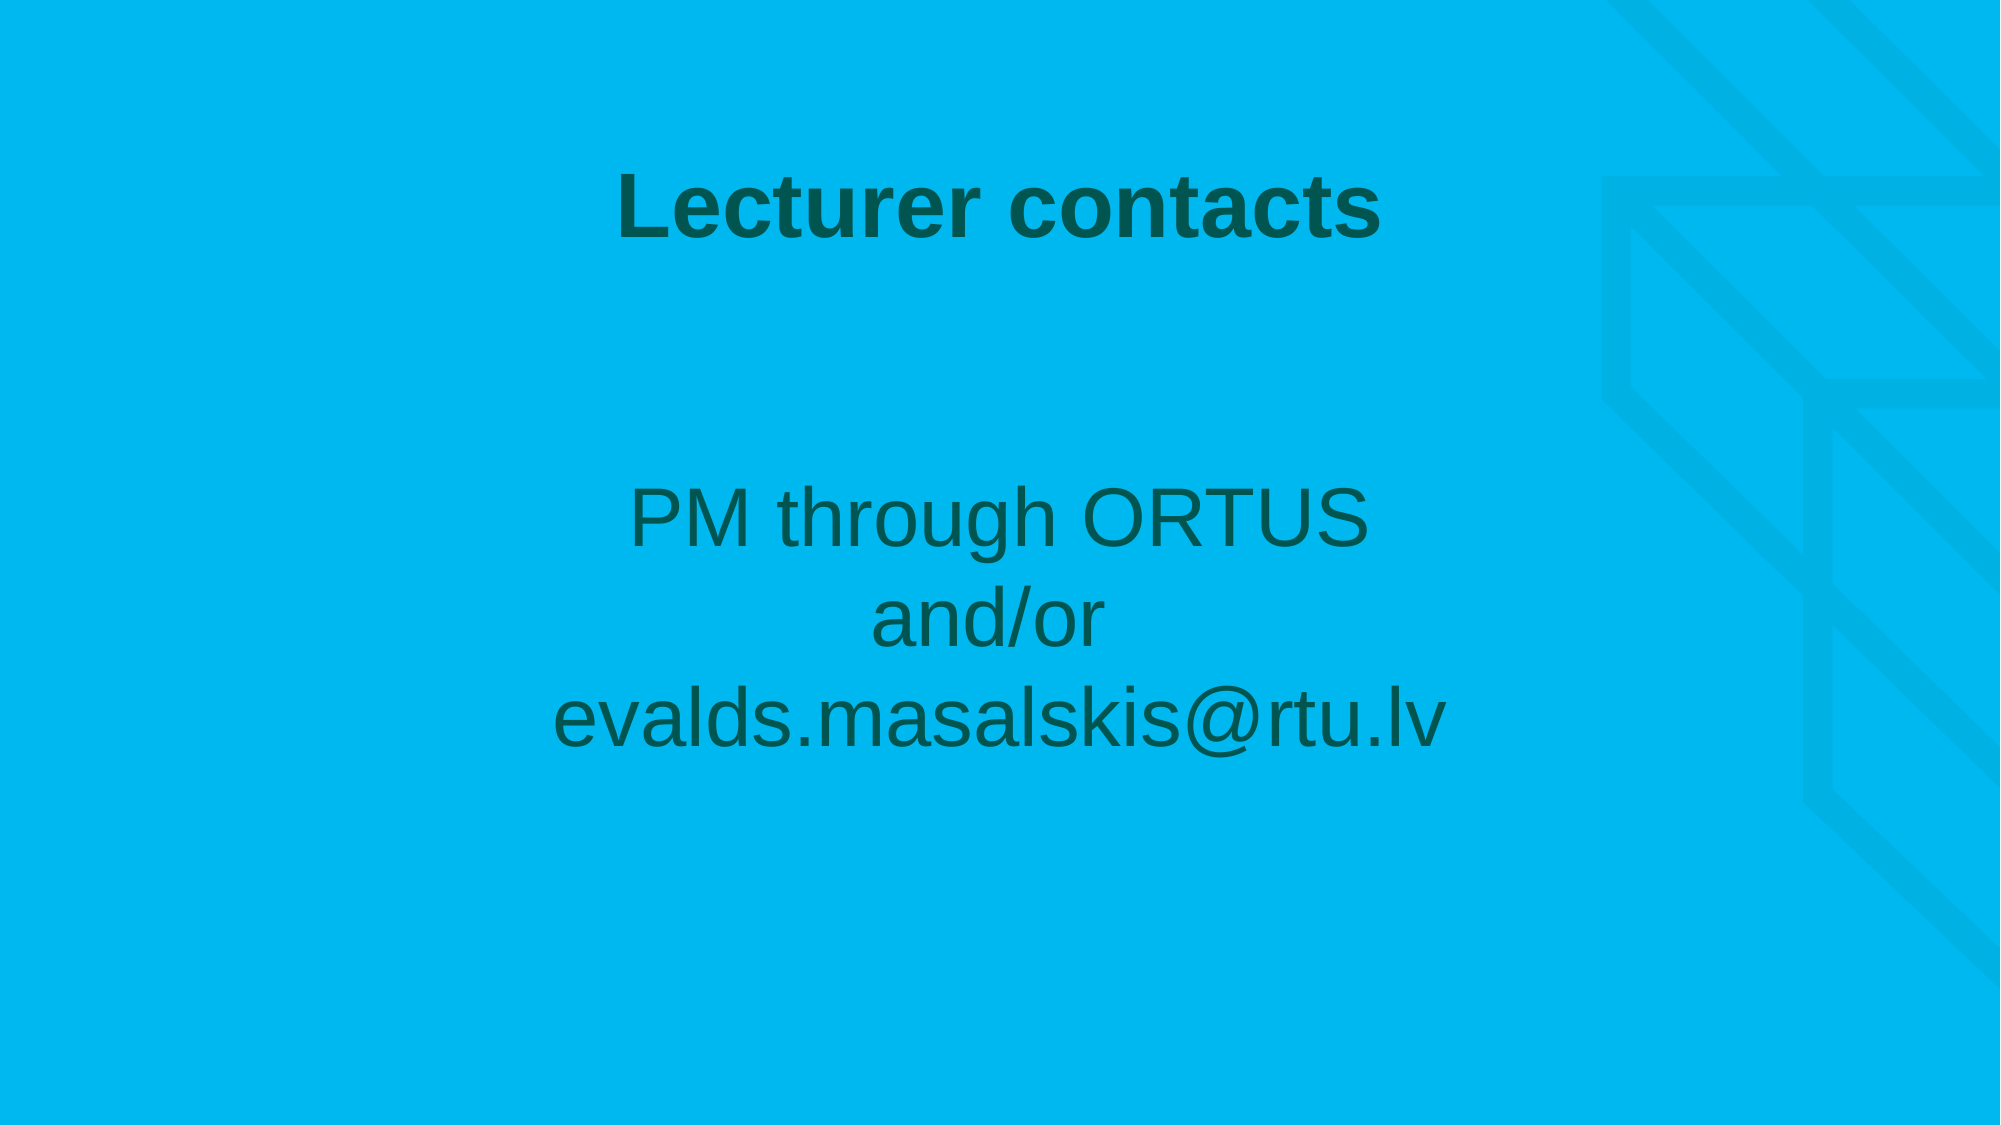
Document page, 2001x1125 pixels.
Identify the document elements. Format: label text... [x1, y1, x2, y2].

title Lecturer contacts [160, 117, 1840, 284]
text_box PM through ORTUS and/or evalds.masalskis@rtu.lv [241, 455, 1759, 1071]
text_box [213, 298, 1956, 989]
